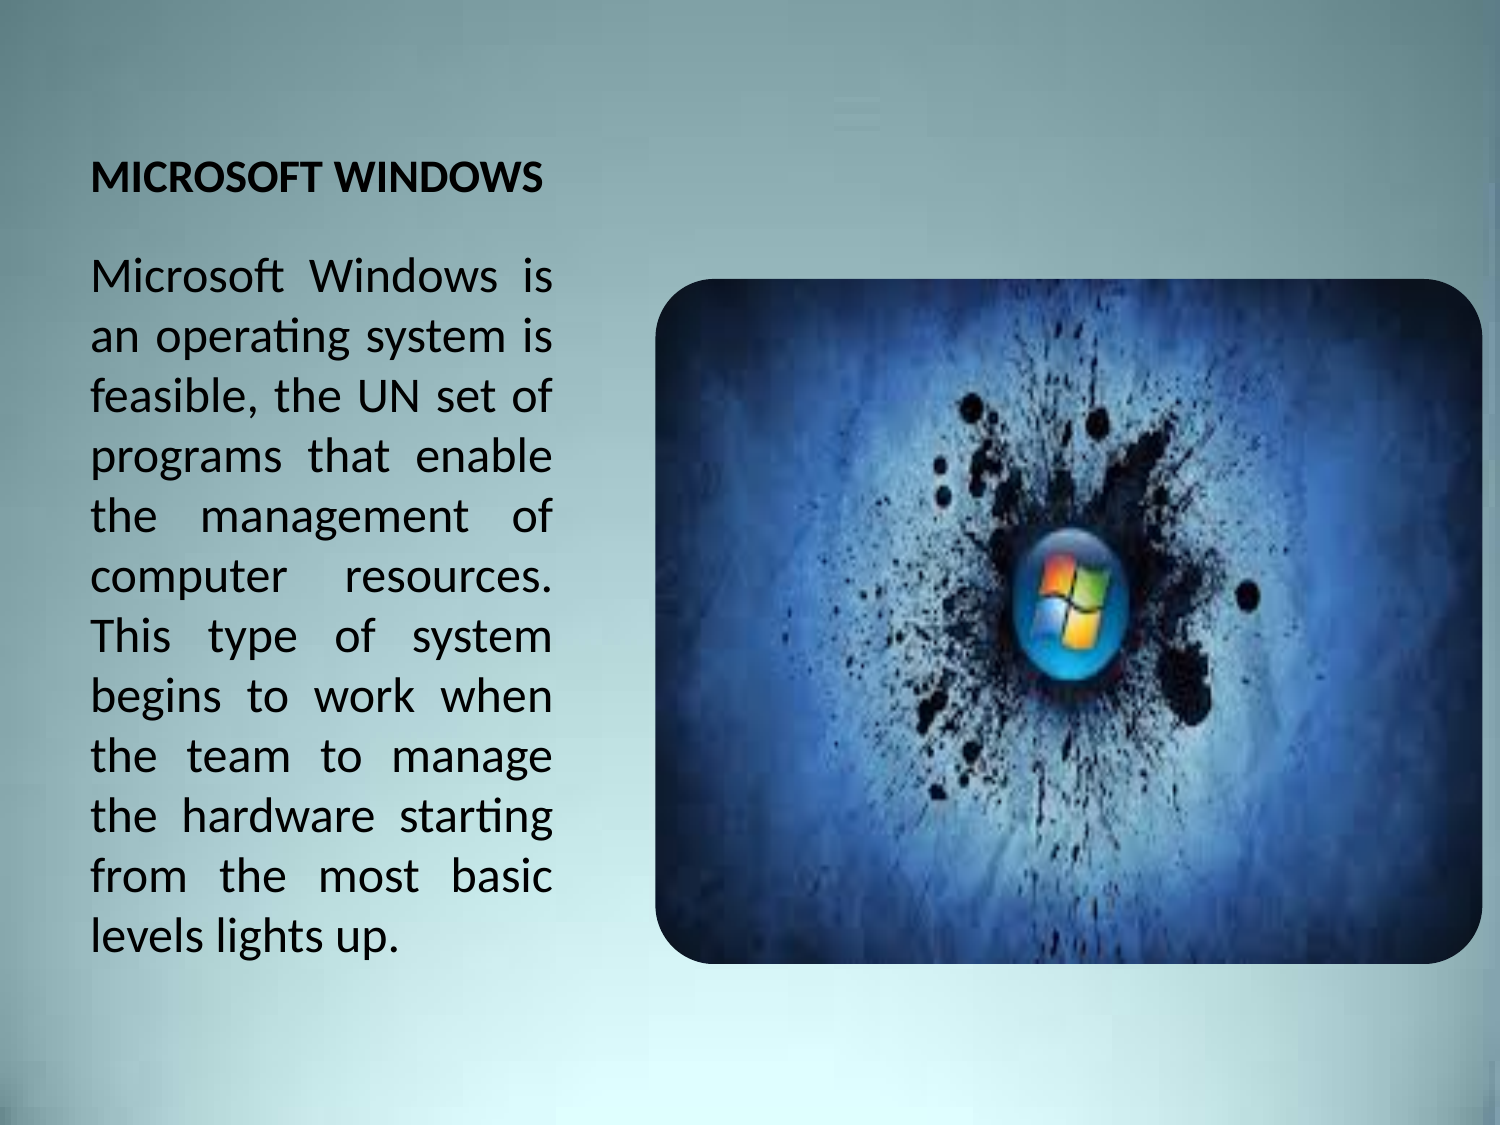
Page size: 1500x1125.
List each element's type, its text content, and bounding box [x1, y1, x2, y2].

picture [0, 0, 1500, 1125]
list Microsoft Windows is an operating system is feasible, the UN set of programs that enable the management of computer resources. This type of system begins to work when the team to manage the hardware starting from the most basic levels lights up. [75, 235, 569, 1005]
title MICROSOFT WINDOWS [75, 44, 569, 235]
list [655, 278, 1483, 965]
